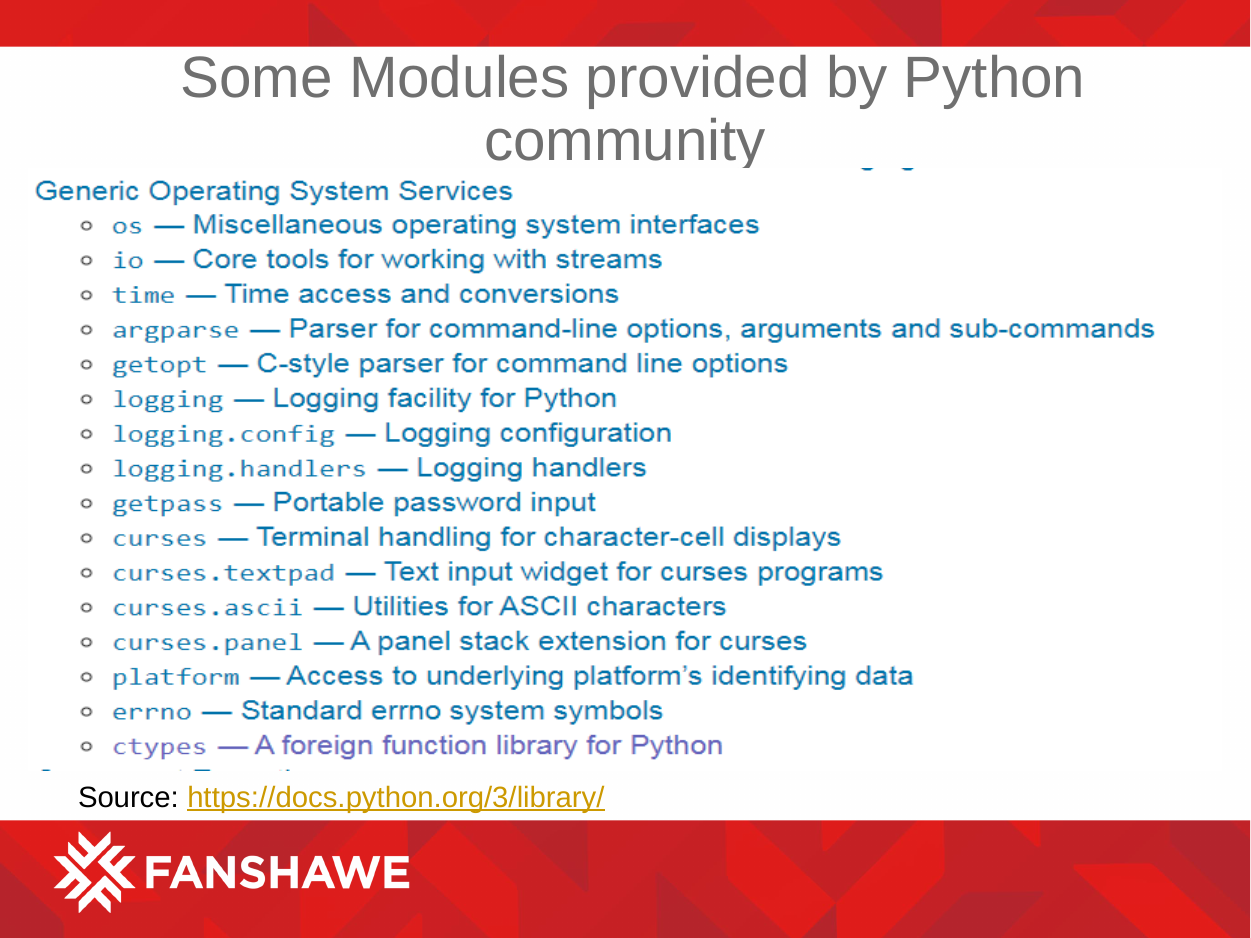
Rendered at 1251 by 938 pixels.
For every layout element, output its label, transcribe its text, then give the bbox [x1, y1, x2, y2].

picture [0, 0, 1251, 938]
title Some Modules provided by Python community [45, 67, 1222, 153]
text_box Source: https://docs.python.org/3/library/ [63, 771, 887, 821]
